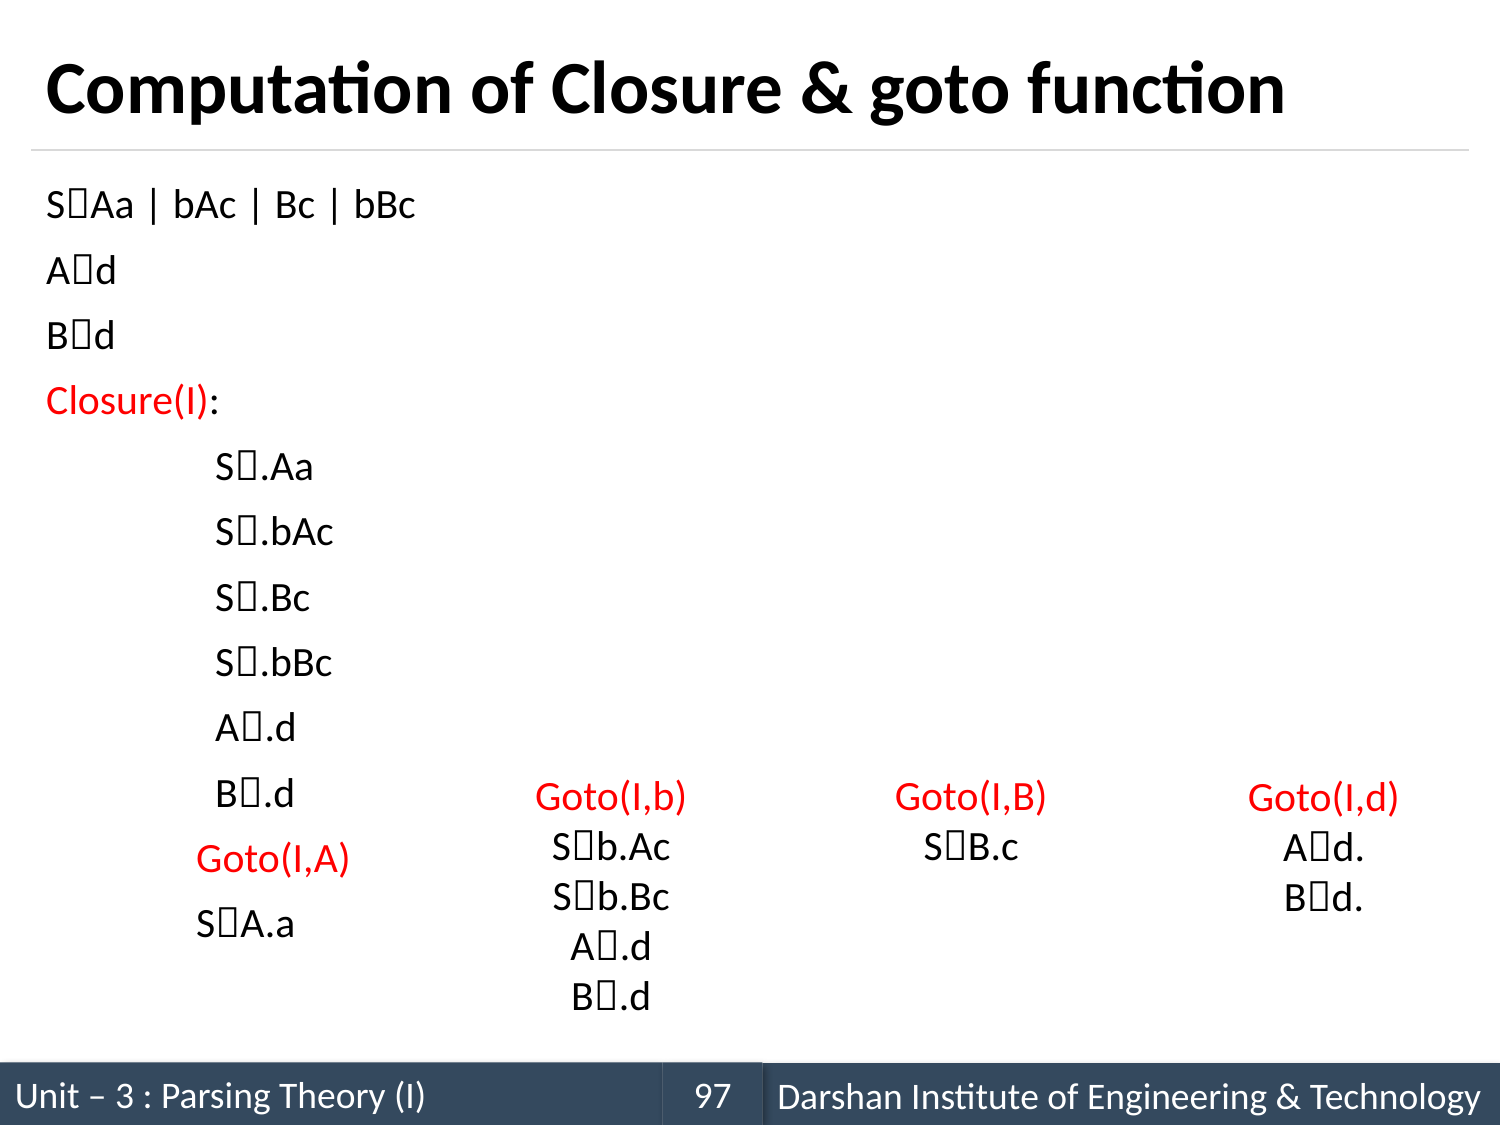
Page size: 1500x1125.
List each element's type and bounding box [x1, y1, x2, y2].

text_box [472, 710, 751, 1077]
text_box [1184, 743, 1464, 947]
list [31, 162, 1469, 1038]
text_box [832, 635, 1111, 1002]
title [31, 17, 1469, 150]
